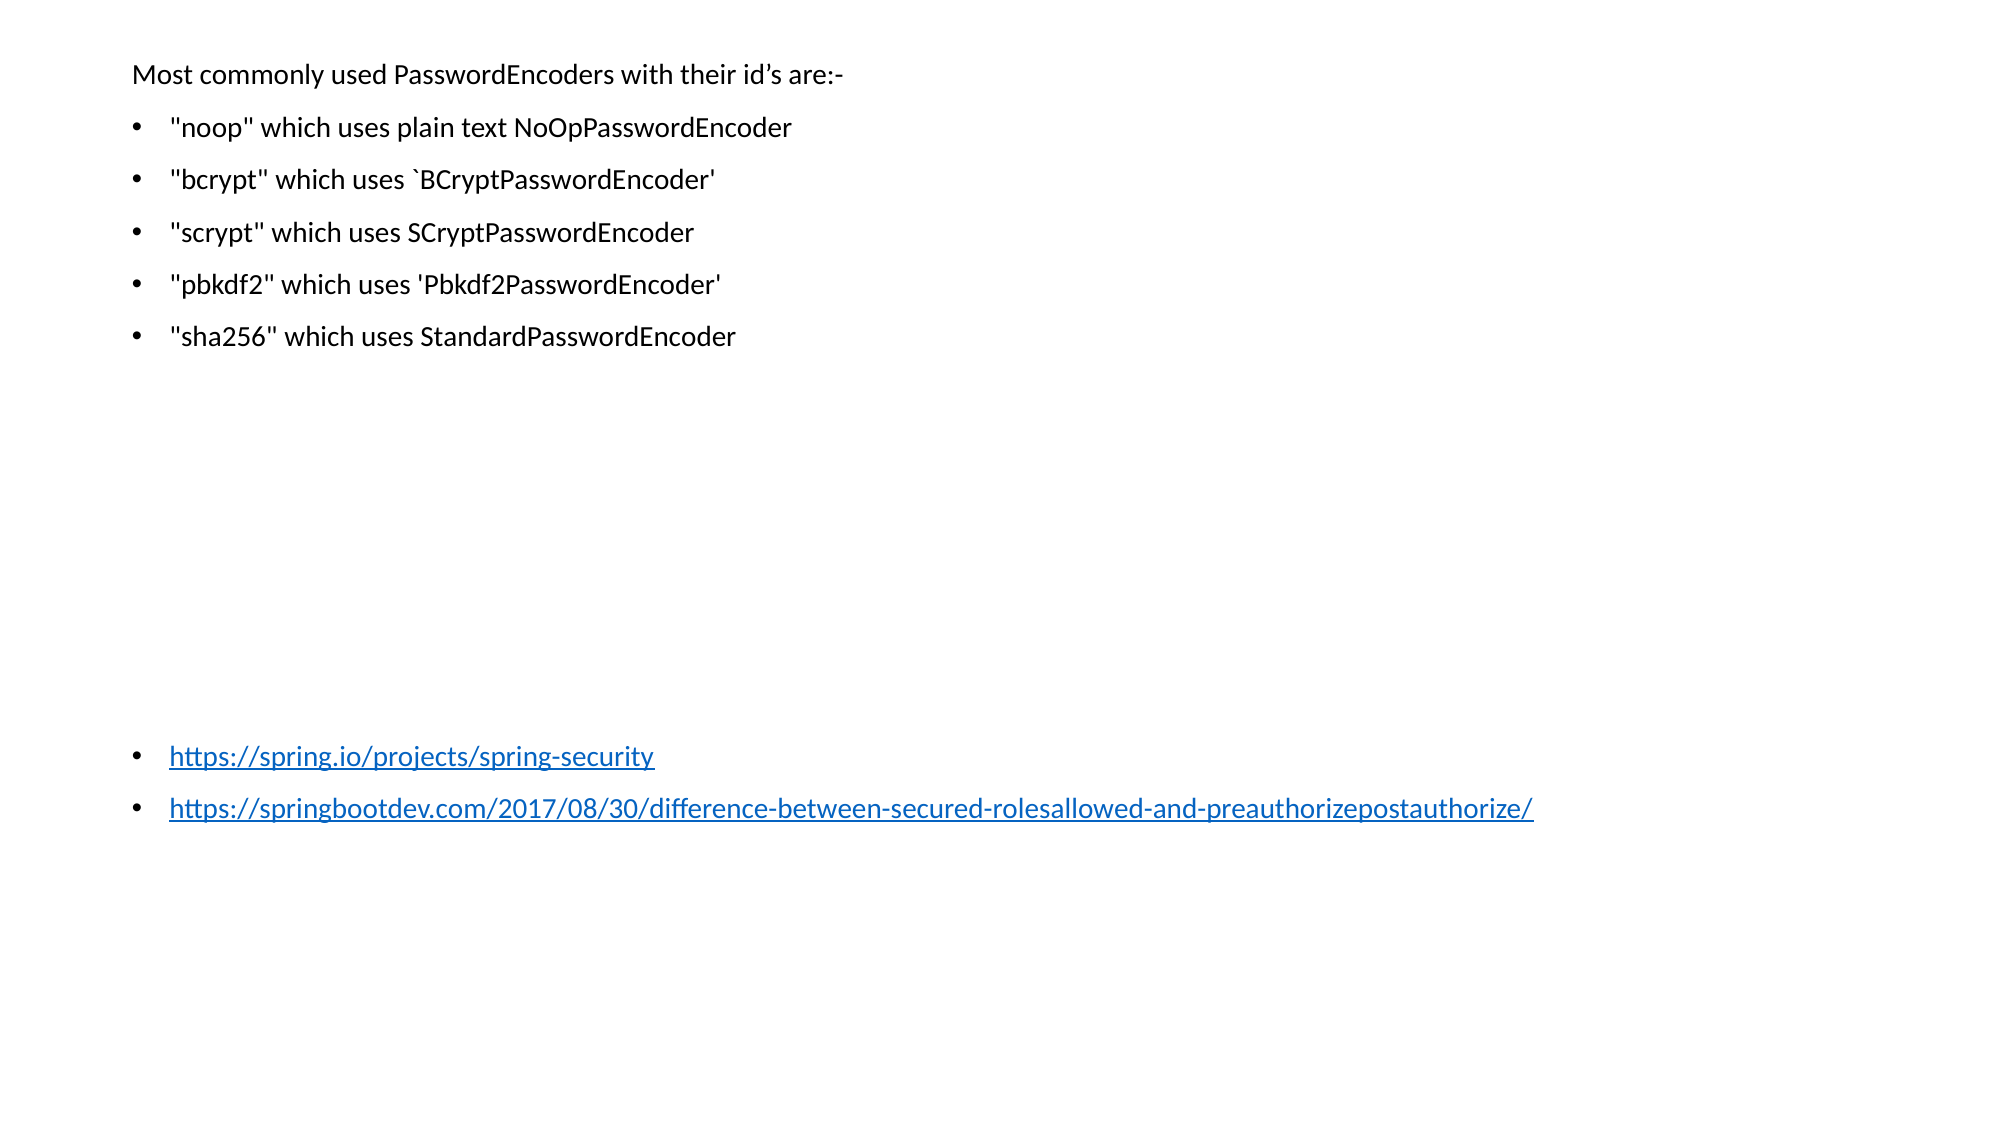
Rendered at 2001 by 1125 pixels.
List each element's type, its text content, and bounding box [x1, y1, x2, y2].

list Most commonly used PasswordEncoders with their id’s are:- "noop" which uses plain text NoOpPasswordEncoder "bcrypt" which uses `BCryptPasswordEncoder' "scrypt" which uses SCryptPasswordEncoder "pbkdf2" which uses 'Pbkdf2PasswordEncoder' "sha256" which uses StandardPasswordEncoder https://spring.io/projects/spring-security https://springbootdev.com/2017/08/30/difference-between-secured-rolesallowed-and-preauthorizepostauthorize/ [116, 52, 1863, 1014]
